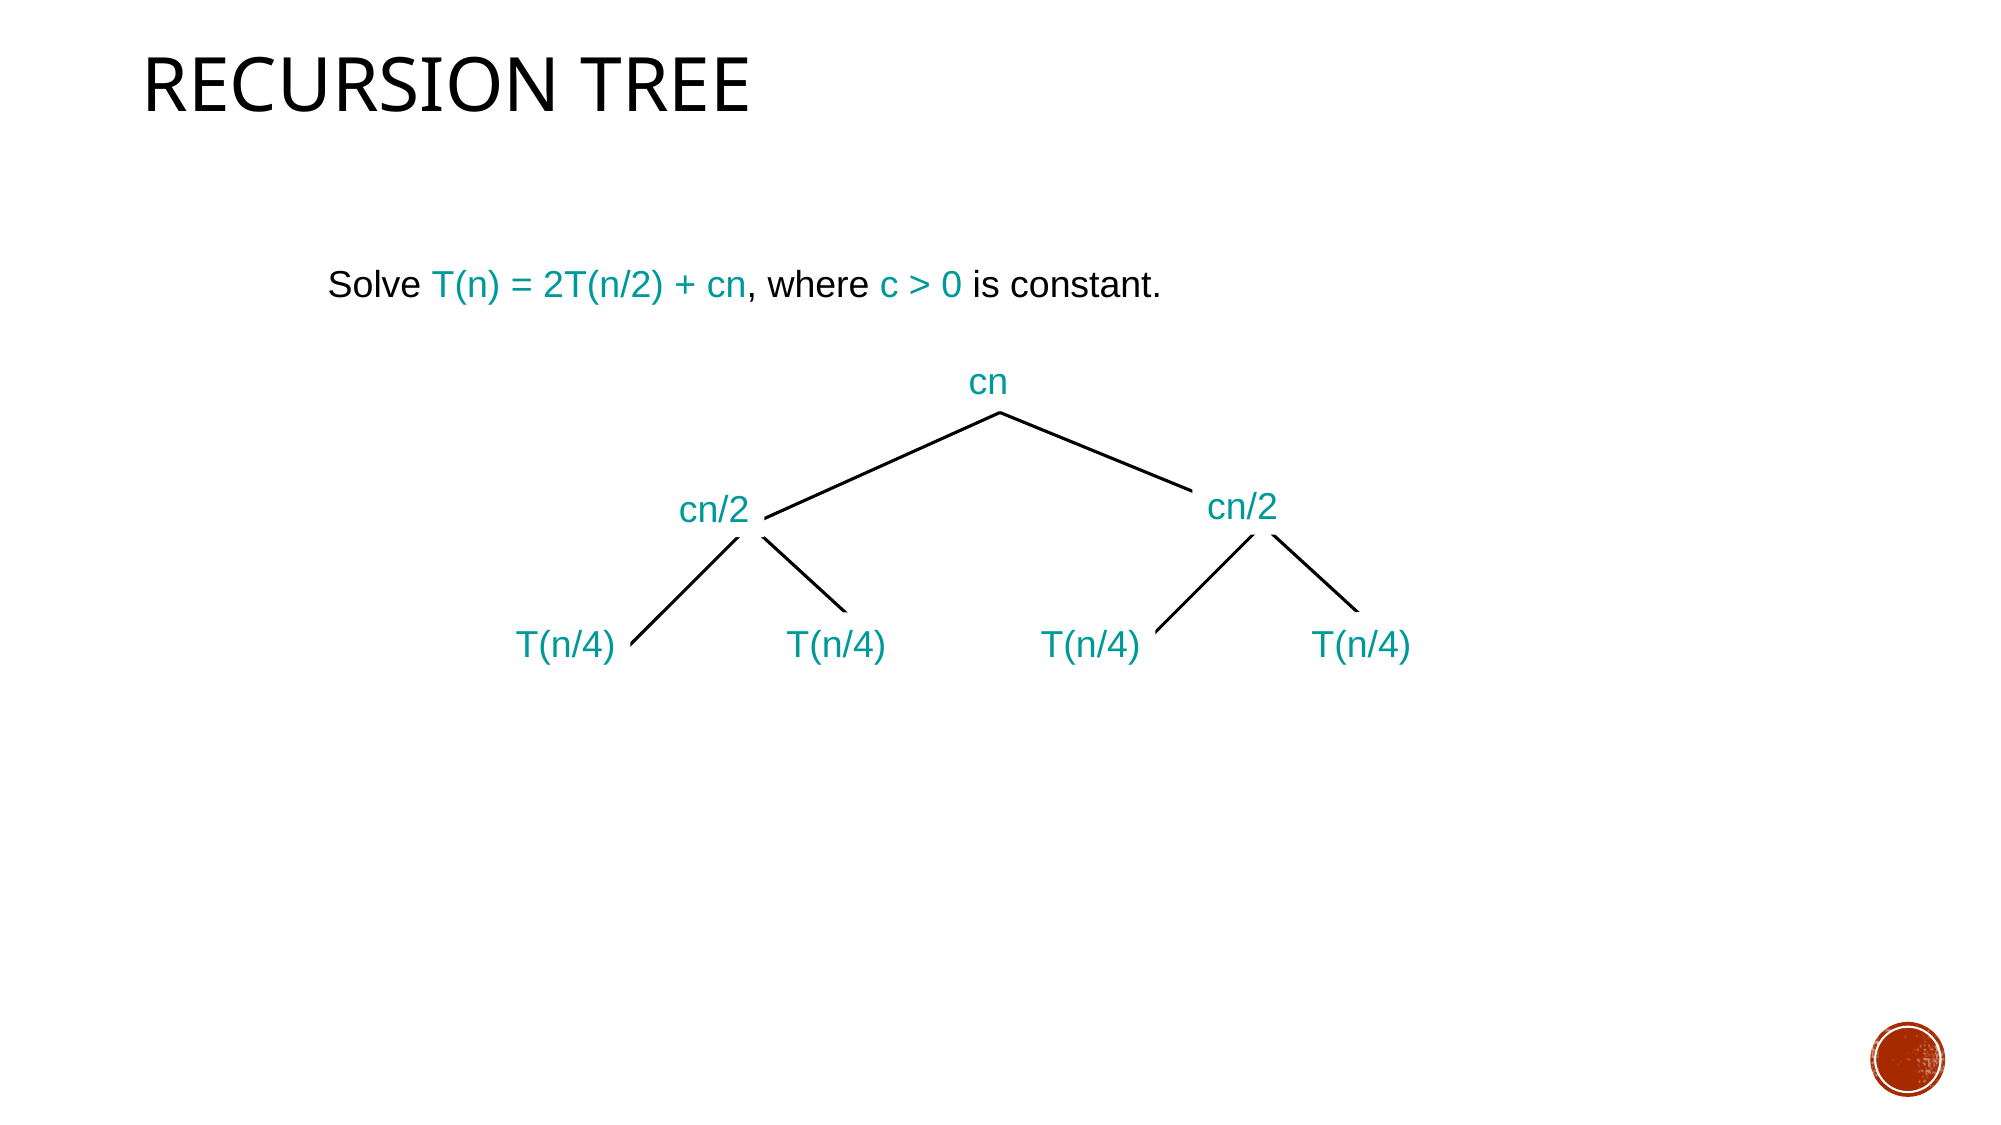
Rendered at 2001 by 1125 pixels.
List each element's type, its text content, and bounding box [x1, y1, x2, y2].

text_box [503, 353, 1426, 671]
title Recursion tree [126, 0, 1777, 220]
text_box Solve T(n) = 2T(n/2) + cn, where c > 0 is constant. [313, 253, 1177, 313]
